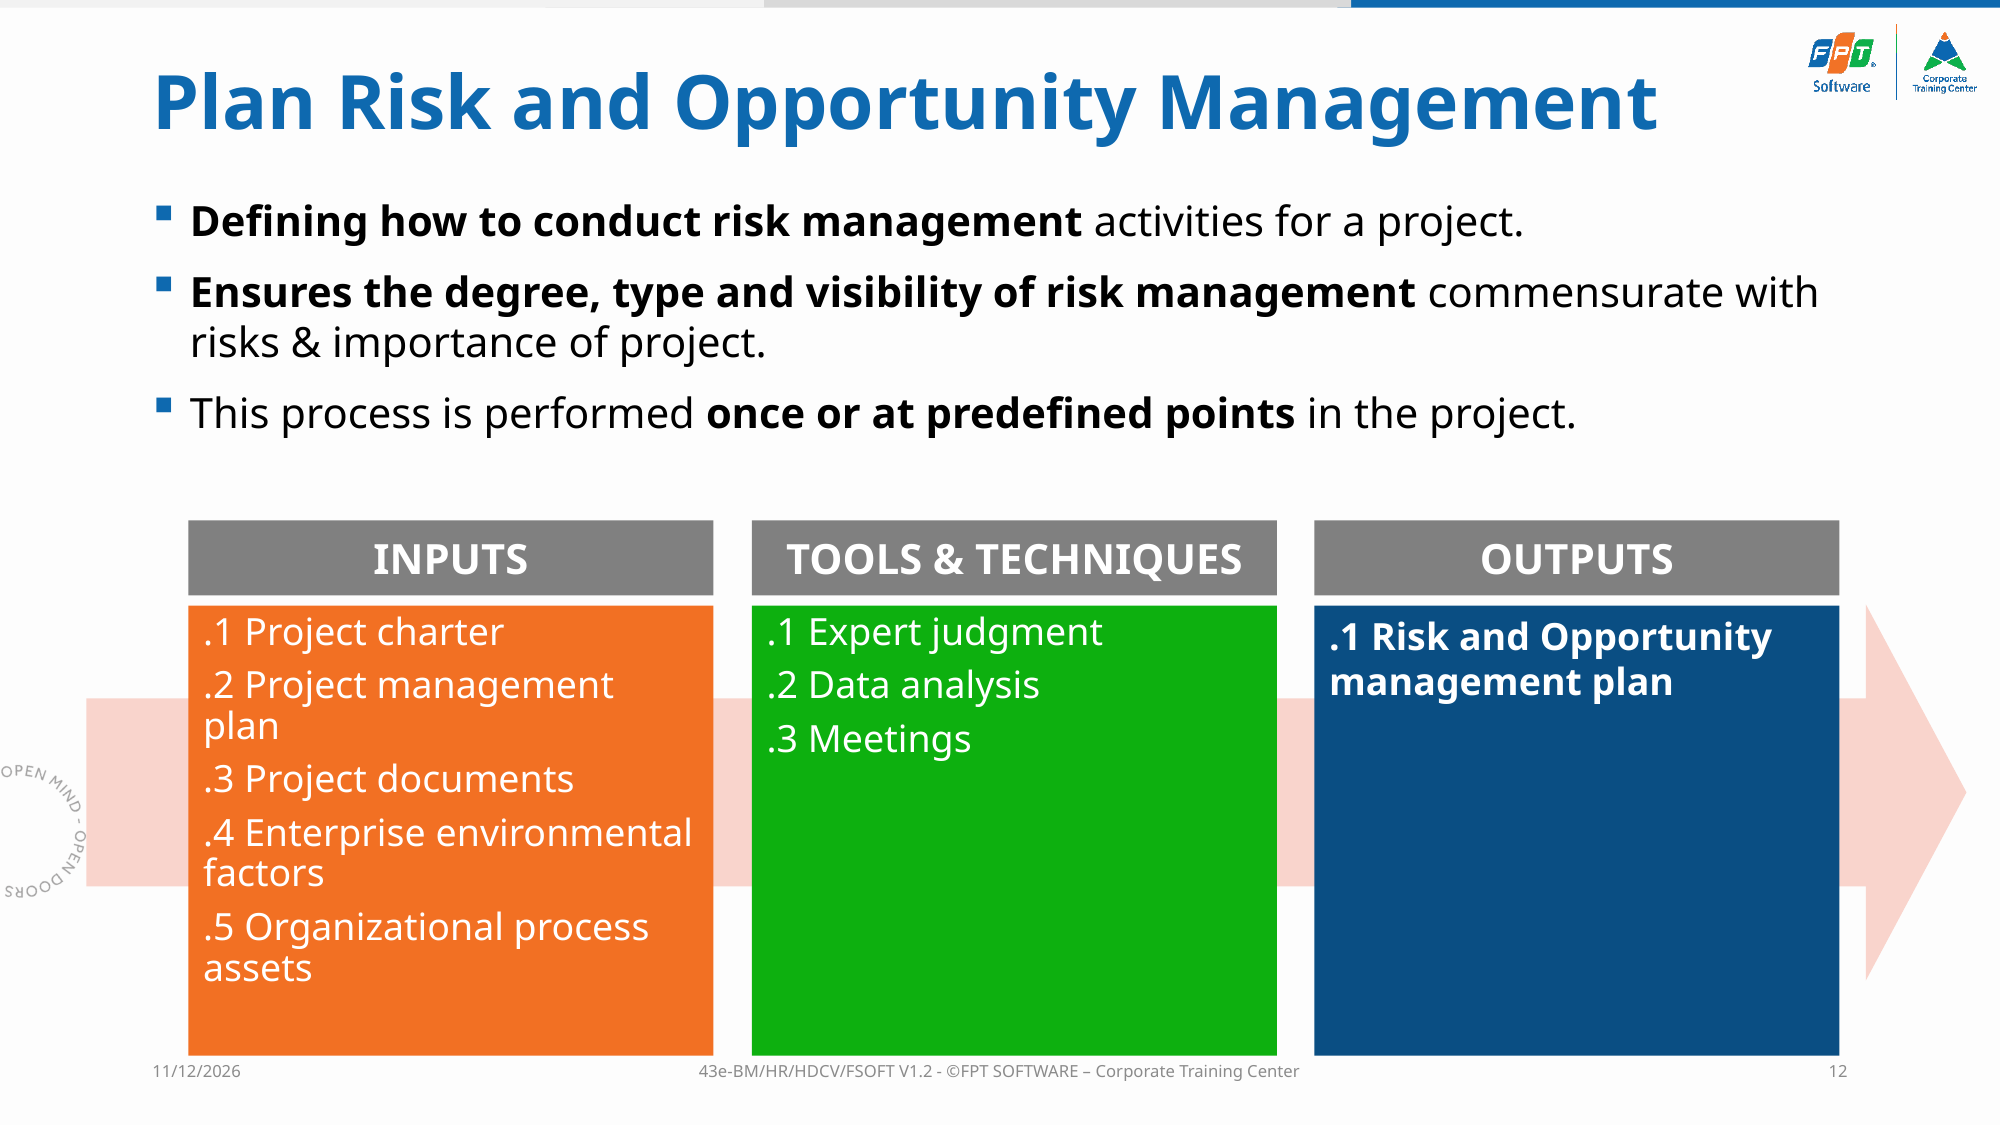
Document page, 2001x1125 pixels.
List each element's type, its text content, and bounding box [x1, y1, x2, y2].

list Defining how to conduct risk management activities for a project. Ensures the degree, type and visibility of risk management commensurate with risks & importance of project. This process is performed once or at predefined points in the project. [137, 188, 1863, 498]
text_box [86, 520, 1967, 1056]
title Plan Risk and Opportunity Management [137, 22, 1863, 188]
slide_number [137, 1056, 588, 1103]
slide_number 12 [1412, 1056, 1863, 1103]
picture [1863, 24, 1977, 100]
footer 43e-BM/HR/HDCV/FSOFT V1.2 - ©FPT SOFTWARE – Corporate Training Center [662, 1056, 1338, 1103]
